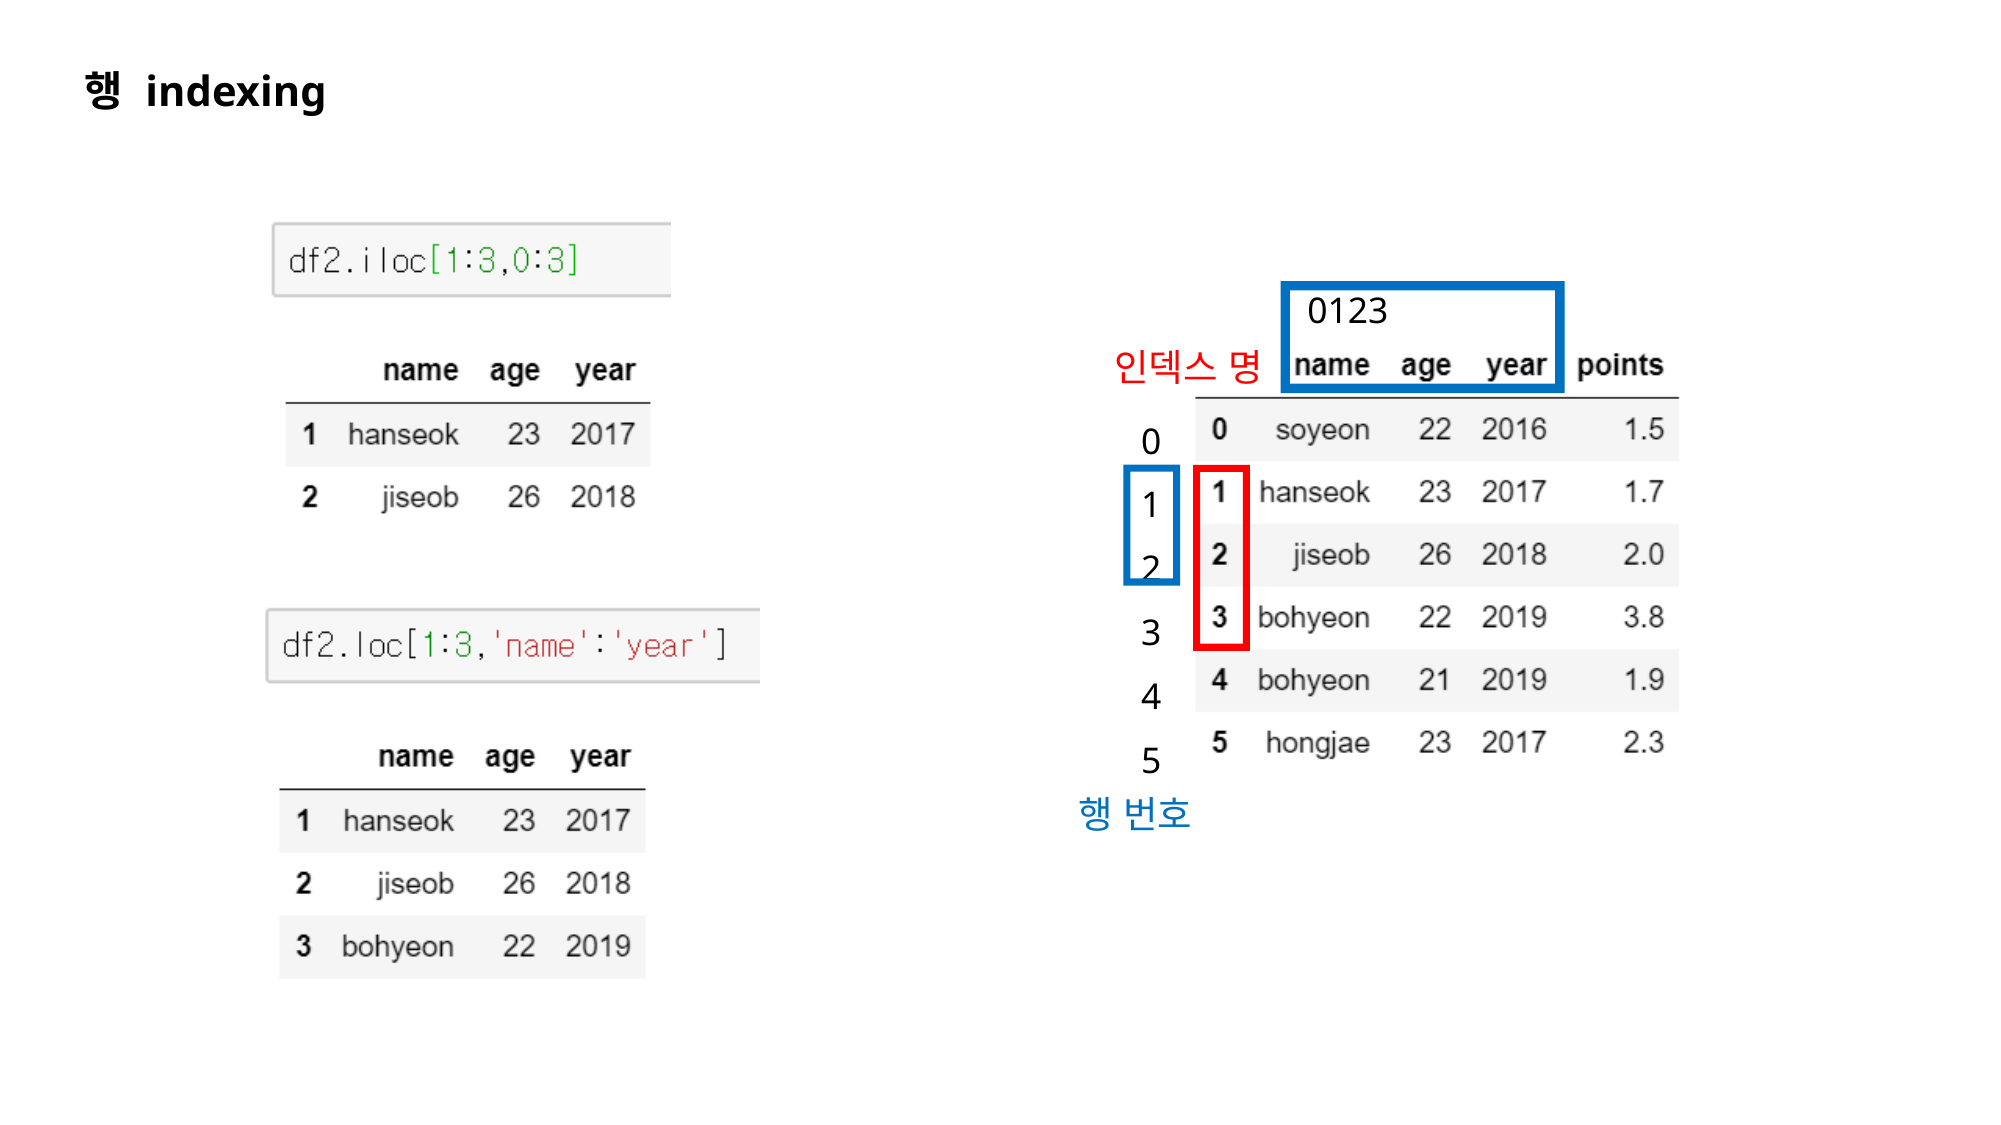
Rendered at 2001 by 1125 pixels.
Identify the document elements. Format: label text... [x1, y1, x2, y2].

text_box 행 indexing [70, 37, 639, 148]
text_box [1063, 281, 1709, 844]
picture [261, 213, 671, 534]
picture [261, 602, 760, 996]
